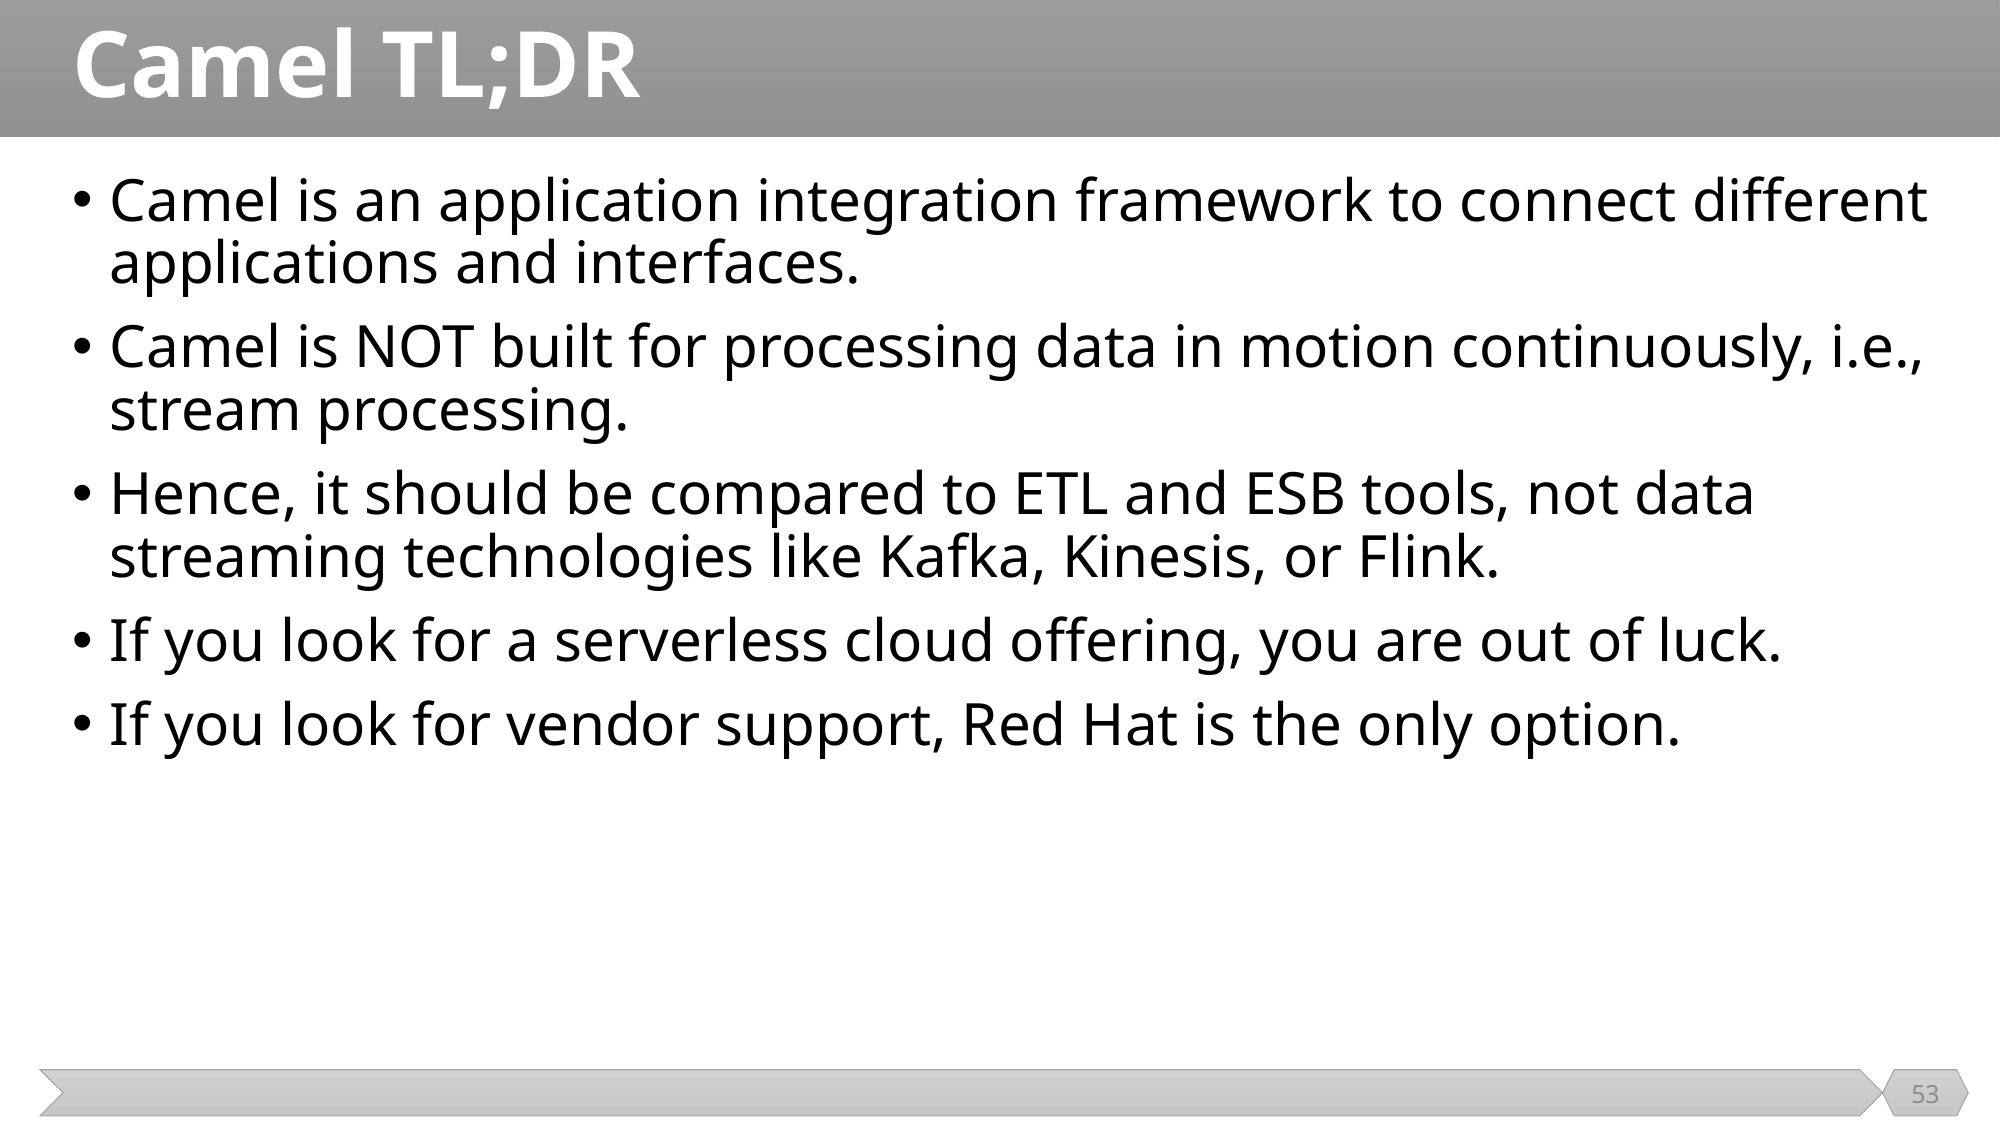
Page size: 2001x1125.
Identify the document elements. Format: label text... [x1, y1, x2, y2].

slide_number 53 [1882, 1065, 1969, 1125]
title Camel TL;DR [56, 0, 1969, 137]
list Camel is an application integration framework to connect different applications and interfaces. Camel is NOT built for processing data in motion continuously, i.e., stream processing. Hence, it should be compared to ETL and ESB tools, not data streaming technologies like Kafka, Kinesis, or Flink. If you look for a serverless cloud offering, you are out of luck. If you look for vendor support, Red Hat is the only option. [56, 163, 1969, 1061]
